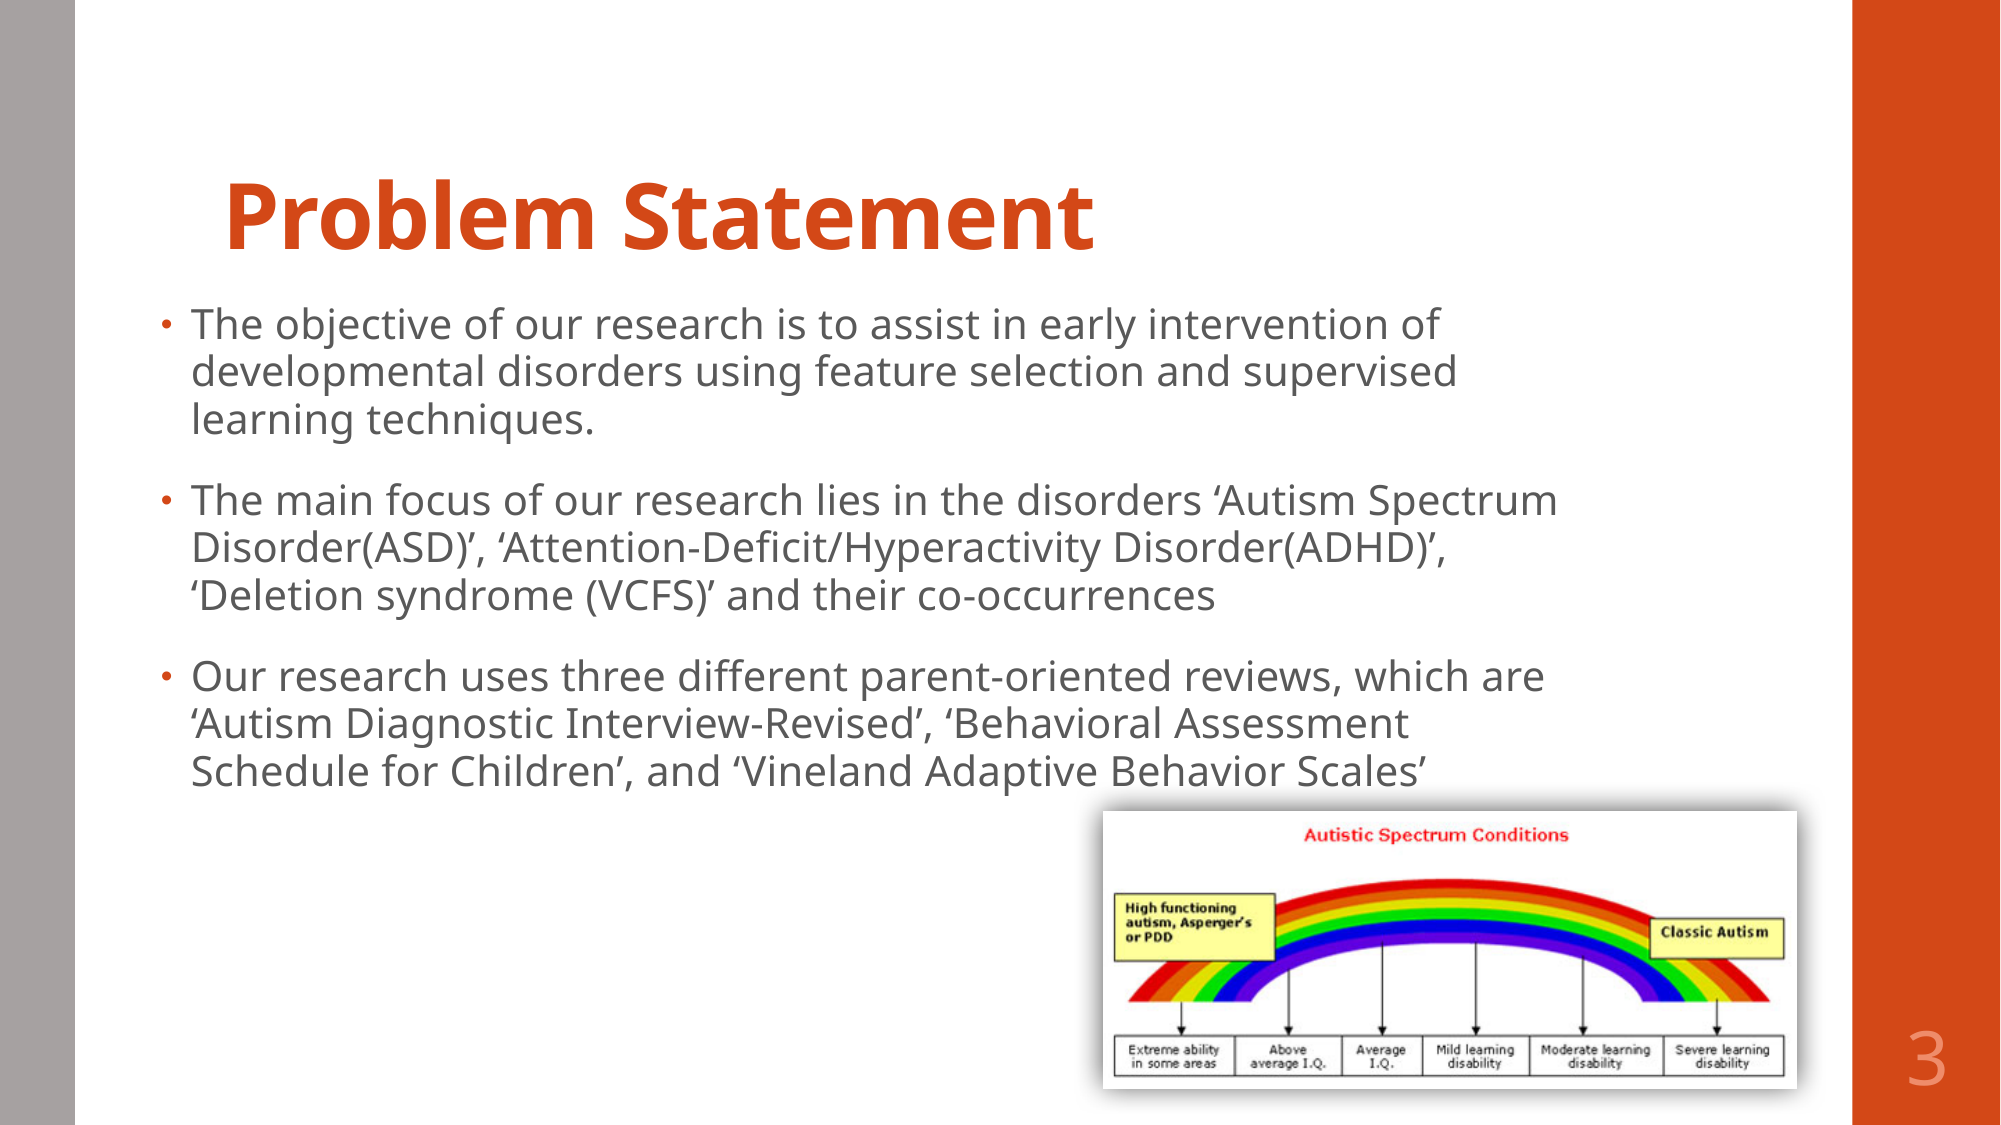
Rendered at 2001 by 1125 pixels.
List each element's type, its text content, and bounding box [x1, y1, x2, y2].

slide_number 3 [1852, 1012, 2000, 1110]
picture [1103, 811, 1798, 1089]
list The objective of our research is to assist in early intervention of developmental disorders using feature selection and supervised learning techniques. The main focus of our research lies in the disorders ‘Autism Spectrum Disorder(ASD)’, ‘Attention-Deficit/Hyperactivity Disorder(ADHD)’, ‘Deletion syndrome (VCFS)’ and their co-occurrences Our research uses three different parent-oriented reviews, which are ‘Autism Diagnostic Interview-Revised’, ‘Behavioral Assessment Schedule for Children’, and ‘Vineland Adaptive Behavior Scales’ [145, 293, 1617, 1014]
title Problem Statement [206, 48, 1797, 278]
